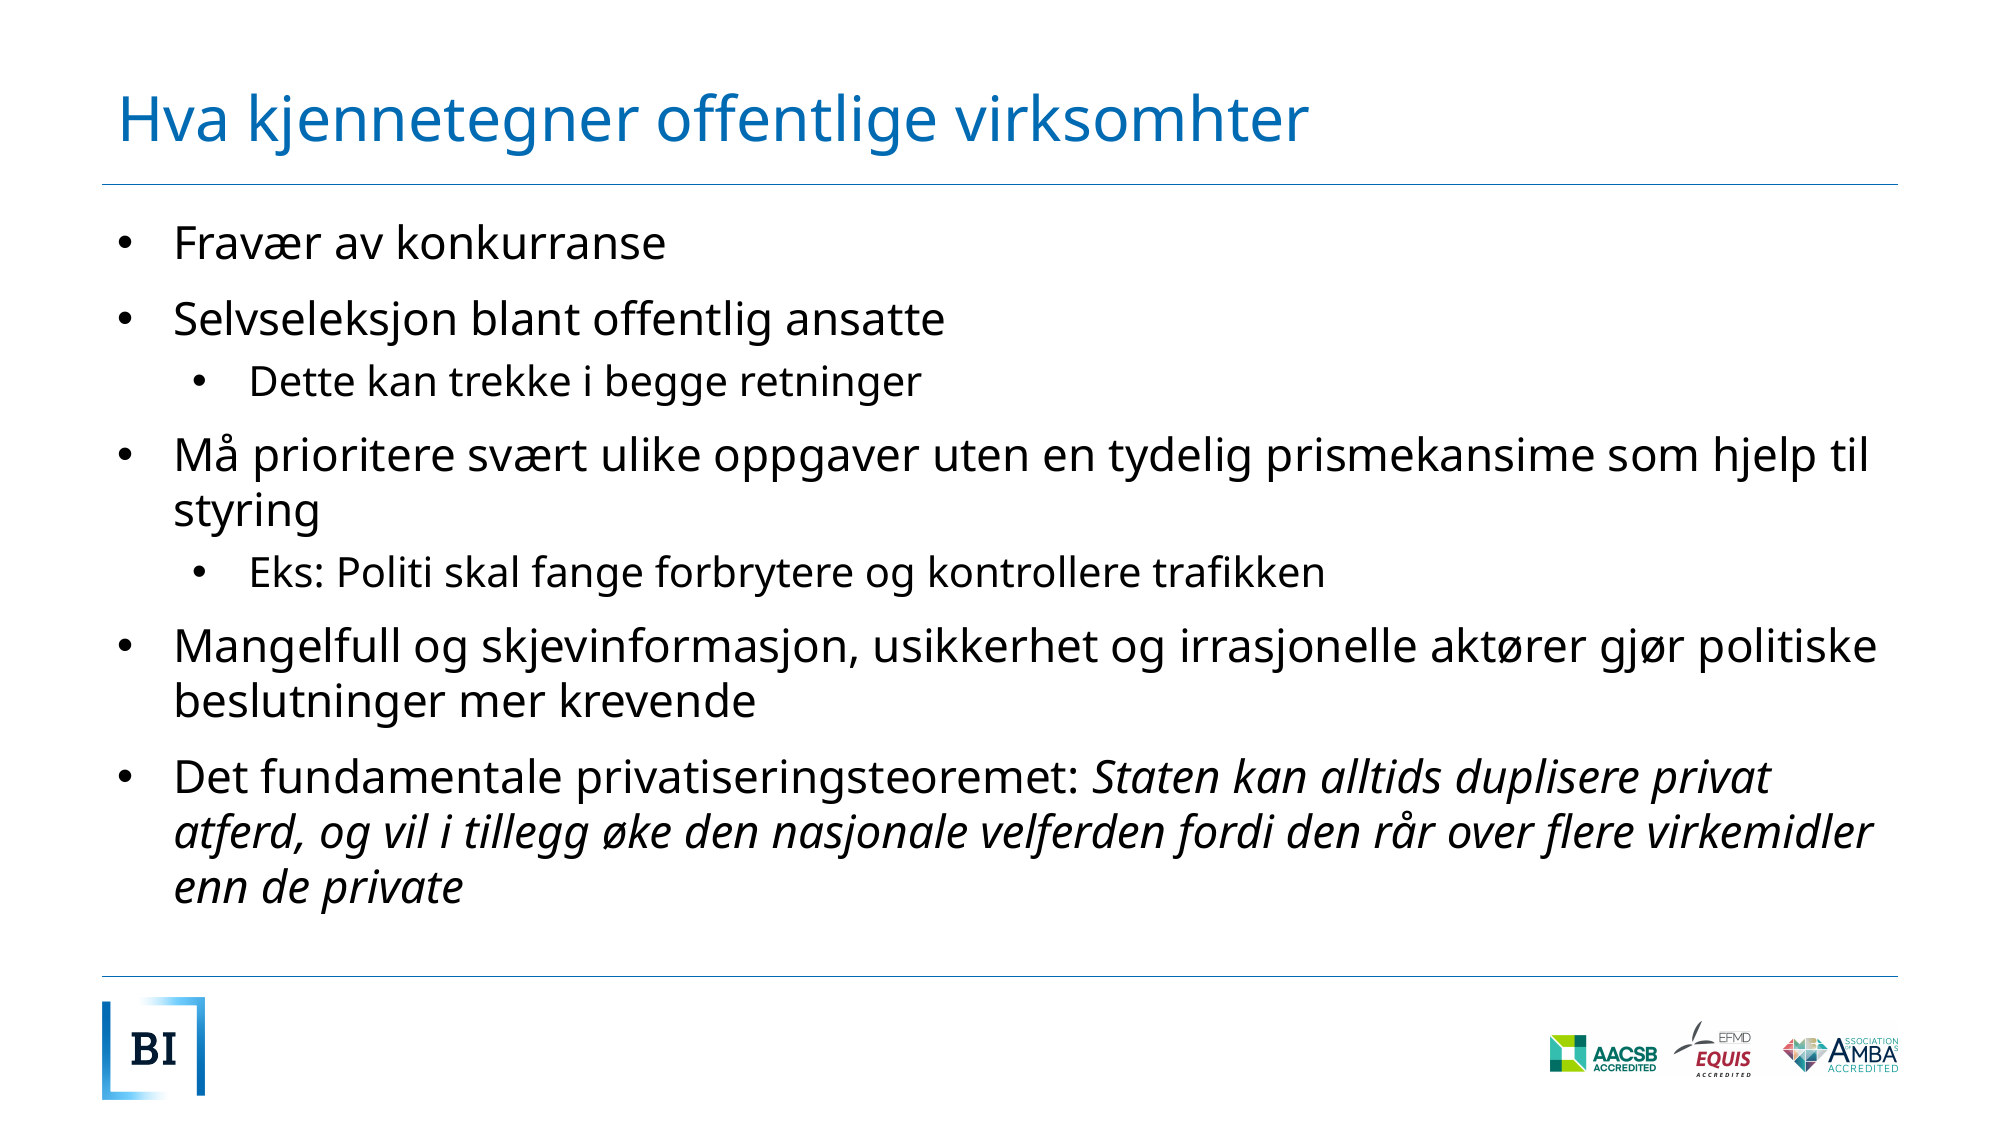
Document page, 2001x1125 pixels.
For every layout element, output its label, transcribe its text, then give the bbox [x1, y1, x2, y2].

picture [1550, 1021, 1898, 1077]
picture [102, 997, 205, 1100]
list Fravær av konkurranse Selvseleksjon blant offentlig ansatte Dette kan trekke i begge retninger Må prioritere svært ulike oppgaver uten en tydelig prismekansime som hjelp til styring Eks: Politi skal fange forbrytere og kontrollere trafikken Mangelfull og skjevinformasjon, usikkerhet og irrasjonelle aktører gjør politiske beslutninger mer krevende Det fundamentale privatiseringsteoremet: Staten kan alltids duplisere privat atferd, og vil i tillegg øke den nasjonale velferden fordi den rår over flere virkemidler enn de private [102, 206, 1898, 942]
title Hva kjennetegner offentlige virksomhter [102, 80, 1898, 185]
